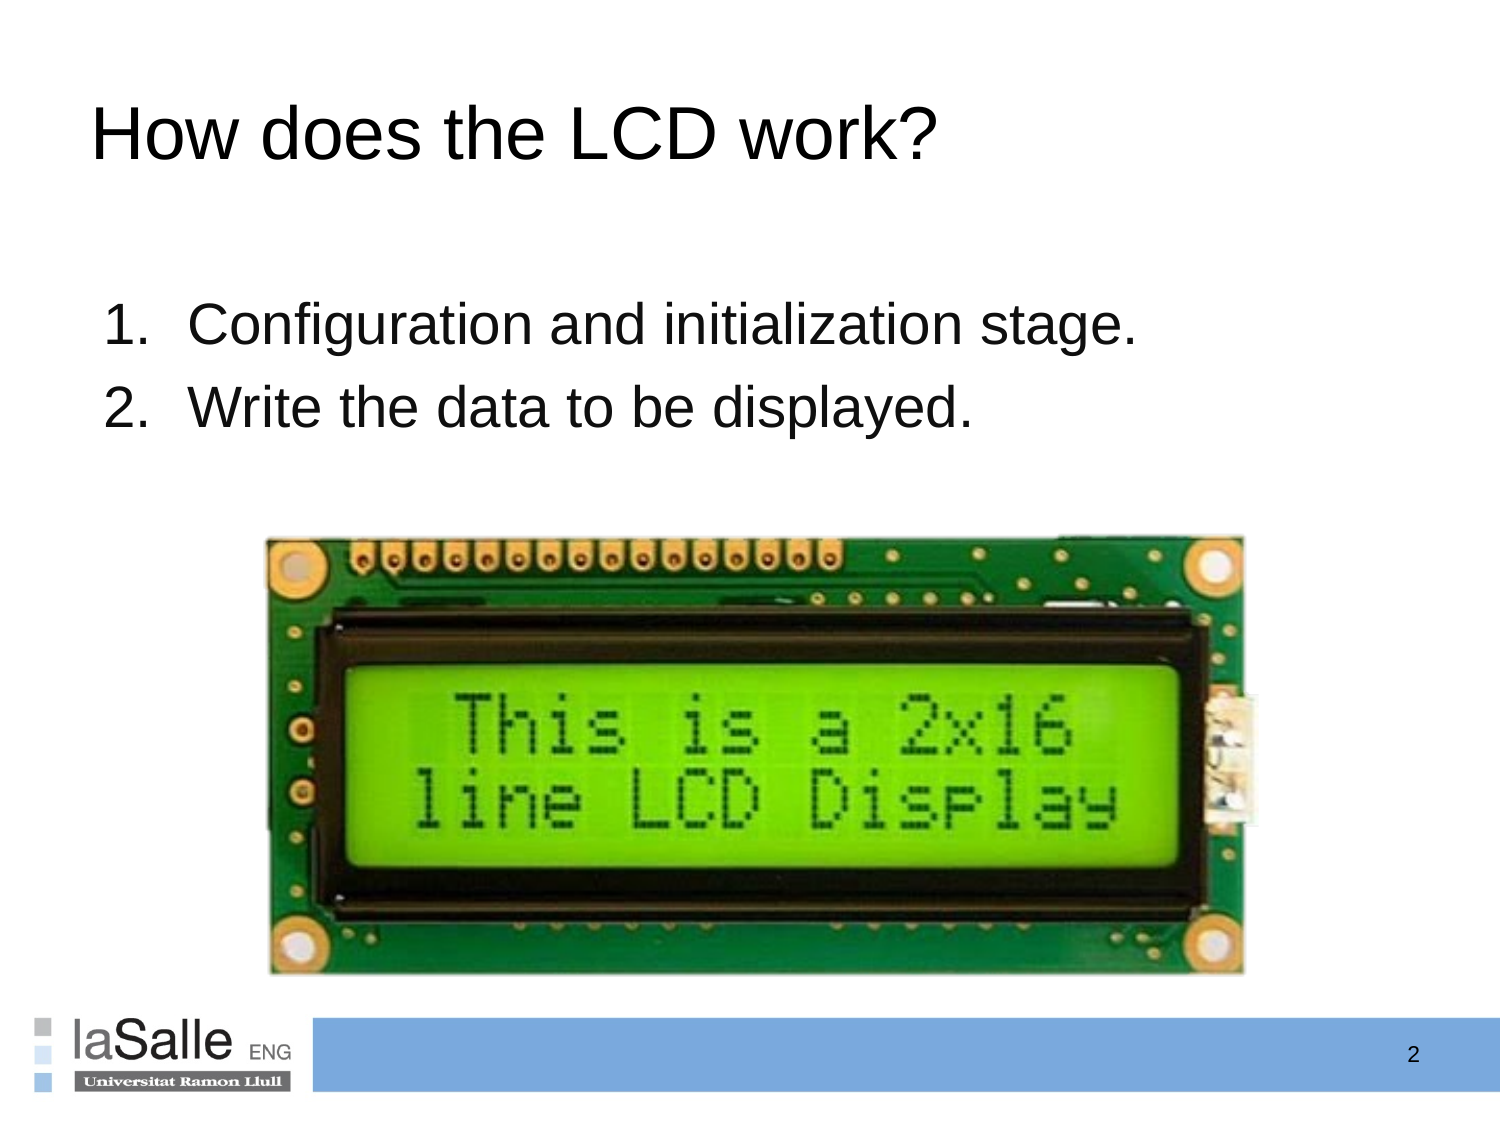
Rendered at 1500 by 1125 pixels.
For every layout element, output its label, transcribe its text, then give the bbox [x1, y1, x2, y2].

text_box Configuration and initialization stage. Write the data to be displayed. [101, 271, 1143, 439]
picture [32, 1014, 258, 1102]
text_box [258, 374, 1259, 1125]
picture [1259, 1014, 1500, 1102]
slide_number 2 [1403, 1039, 1437, 1125]
title How does the LCD work? [87, 83, 943, 273]
